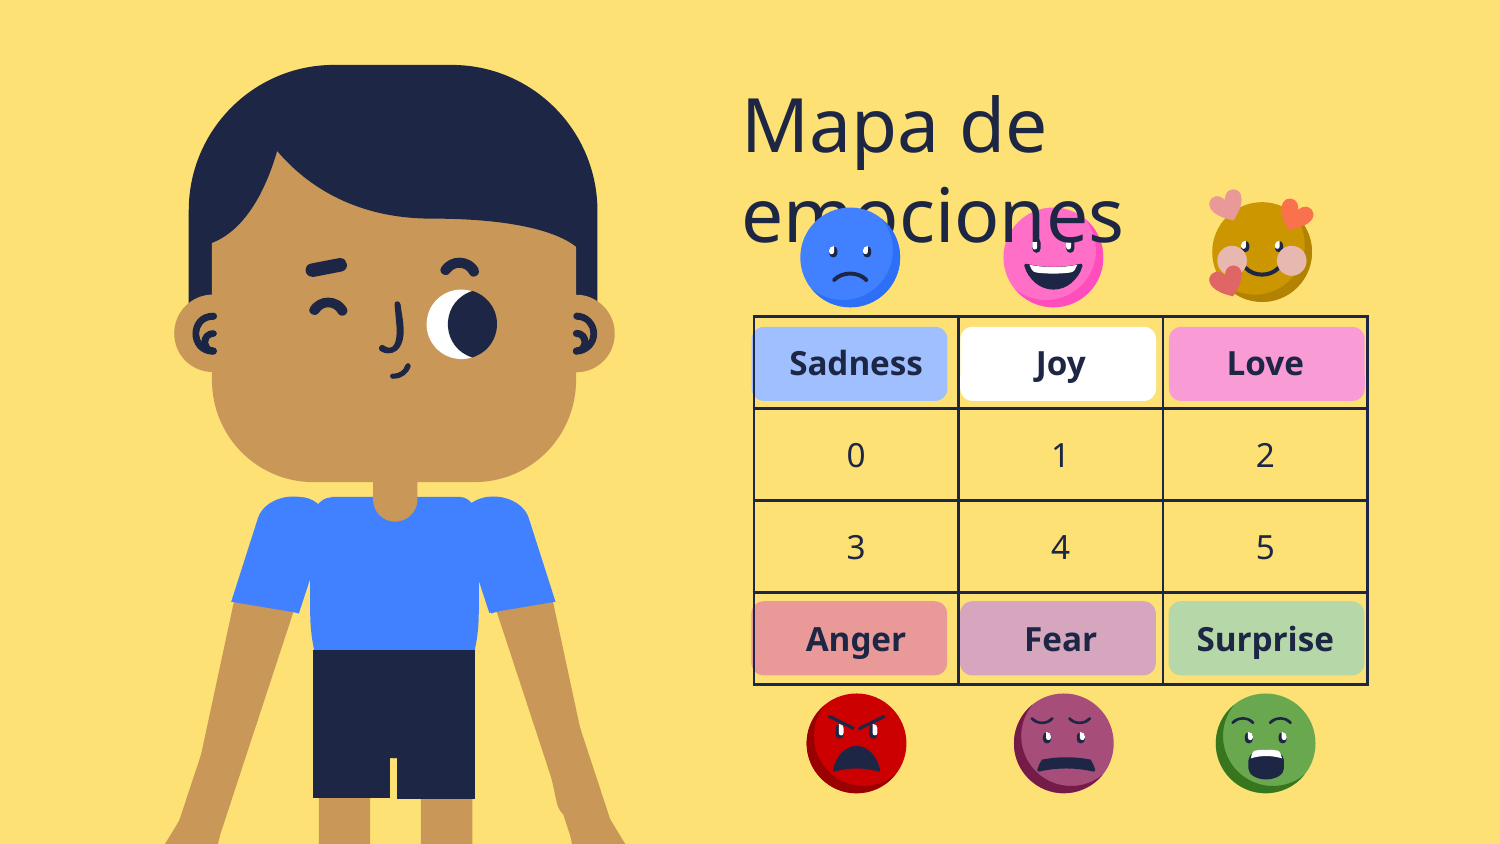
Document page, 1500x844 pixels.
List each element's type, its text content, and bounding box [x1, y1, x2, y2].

title Mapa de emociones [726, 62, 1390, 163]
table_cell 2 [1164, 410, 1366, 499]
table_cell 5 [1164, 502, 1366, 591]
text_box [751, 326, 1365, 402]
table_header Surprise [1164, 594, 1366, 601]
table_cell 0 [755, 410, 957, 499]
table_cell 4 [960, 502, 1162, 591]
table_header Love [1164, 318, 1366, 327]
table_header Fear [960, 594, 1162, 599]
table_header Anger [755, 594, 957, 599]
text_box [150, 64, 640, 844]
table_cell 3 [755, 502, 957, 591]
table_header Sadness [755, 318, 957, 325]
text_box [1209, 693, 1316, 794]
table_cell 1 [960, 410, 1162, 499]
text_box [800, 693, 907, 794]
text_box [751, 600, 1365, 676]
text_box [1003, 207, 1110, 308]
table_header Joy [960, 318, 1162, 325]
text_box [1206, 186, 1319, 303]
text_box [1007, 693, 1115, 794]
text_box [800, 207, 907, 308]
